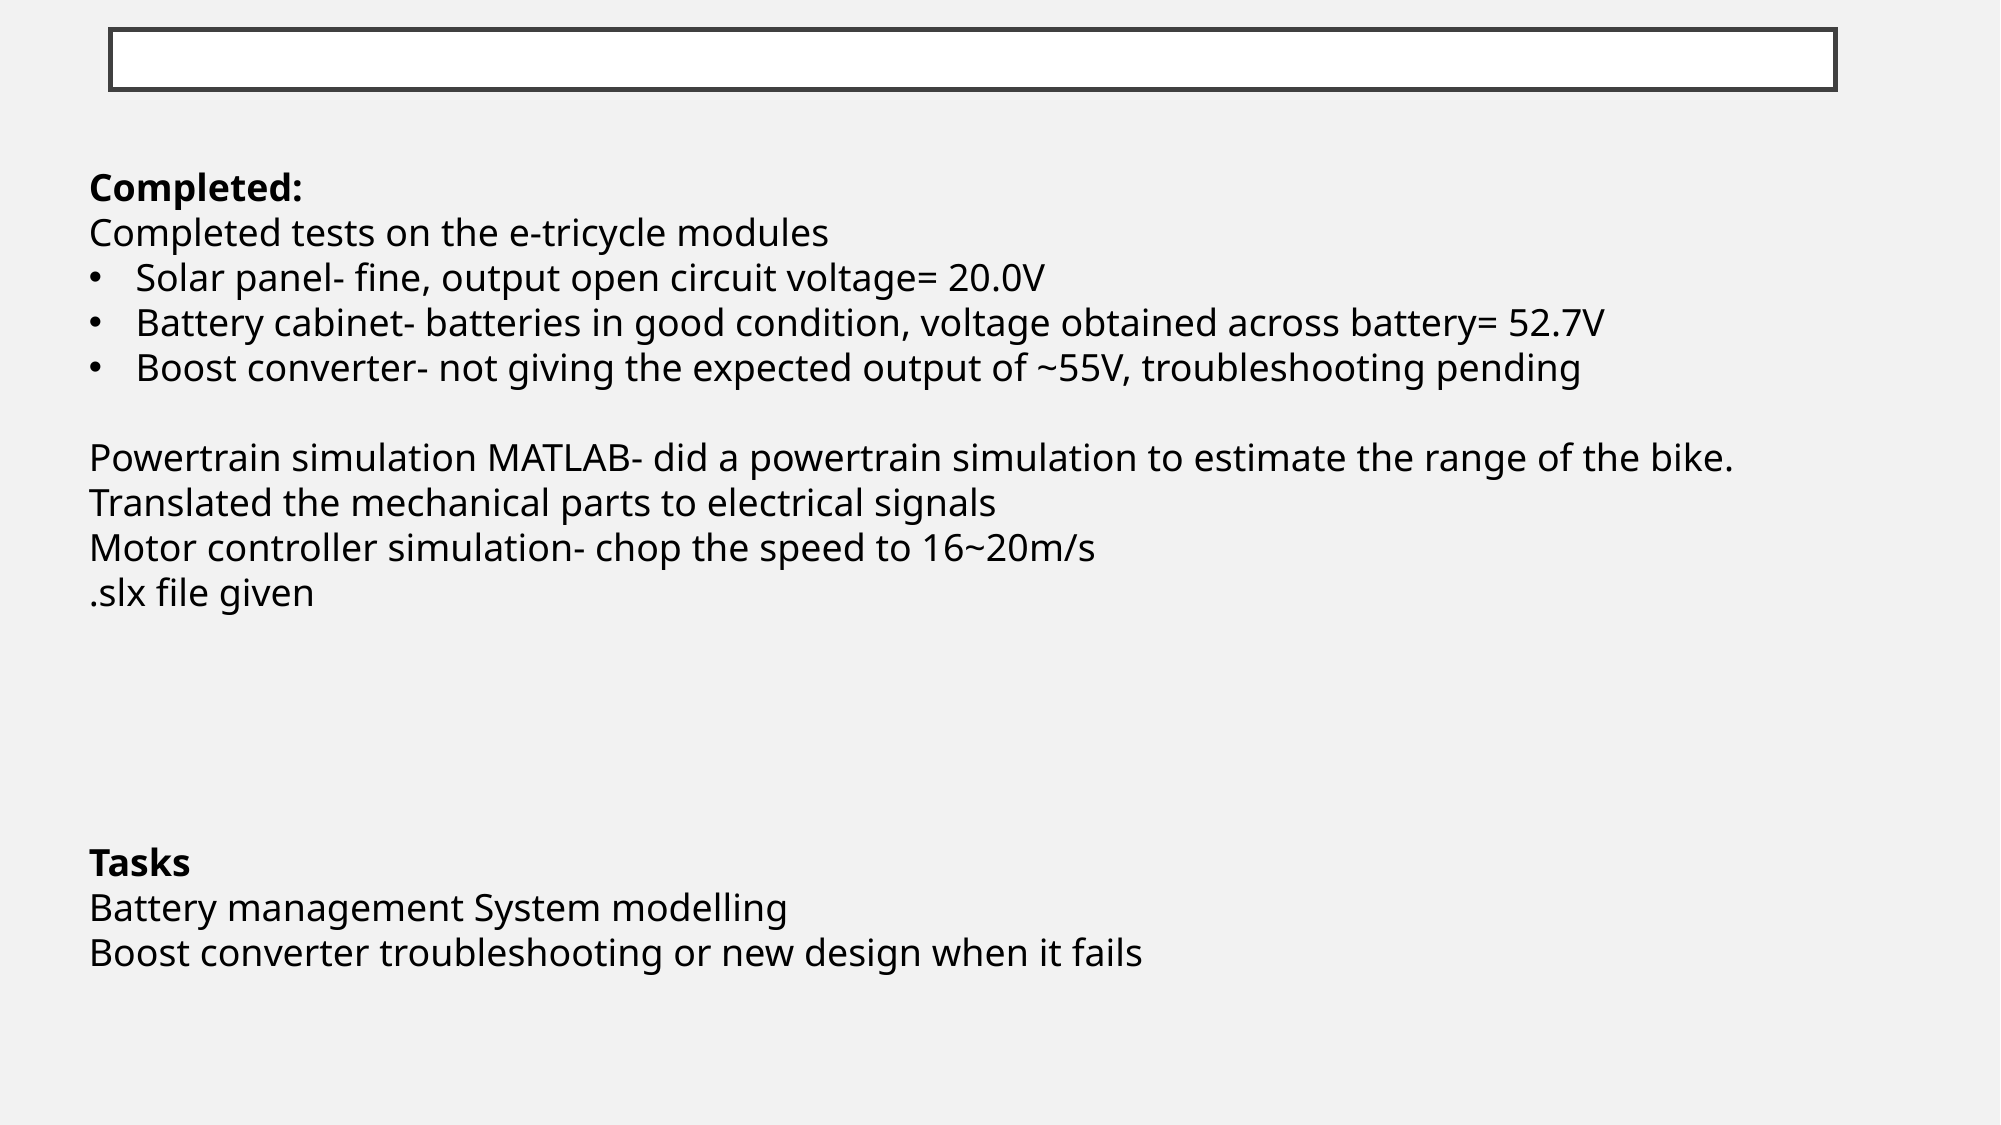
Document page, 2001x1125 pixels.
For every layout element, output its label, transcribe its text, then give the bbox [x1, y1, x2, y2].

text_box Completed: Completed tests on the e-tricycle modules Solar panel- fine, output open circuit voltage= 20.0V Battery cabinet- batteries in good condition, voltage obtained across battery= 52.7V Boost converter- not giving the expected output of ~55V, troubleshooting pending Powertrain simulation MATLAB- did a powertrain simulation to estimate the range of the bike. Translated the mechanical parts to electrical signals Motor controller simulation- chop the speed to 16~20m/s .slx file given Tasks Battery management System modelling Boost converter troubleshooting or new design when it fails [73, 156, 1872, 982]
title as at 6/16/2023 [108, 27, 1838, 92]
